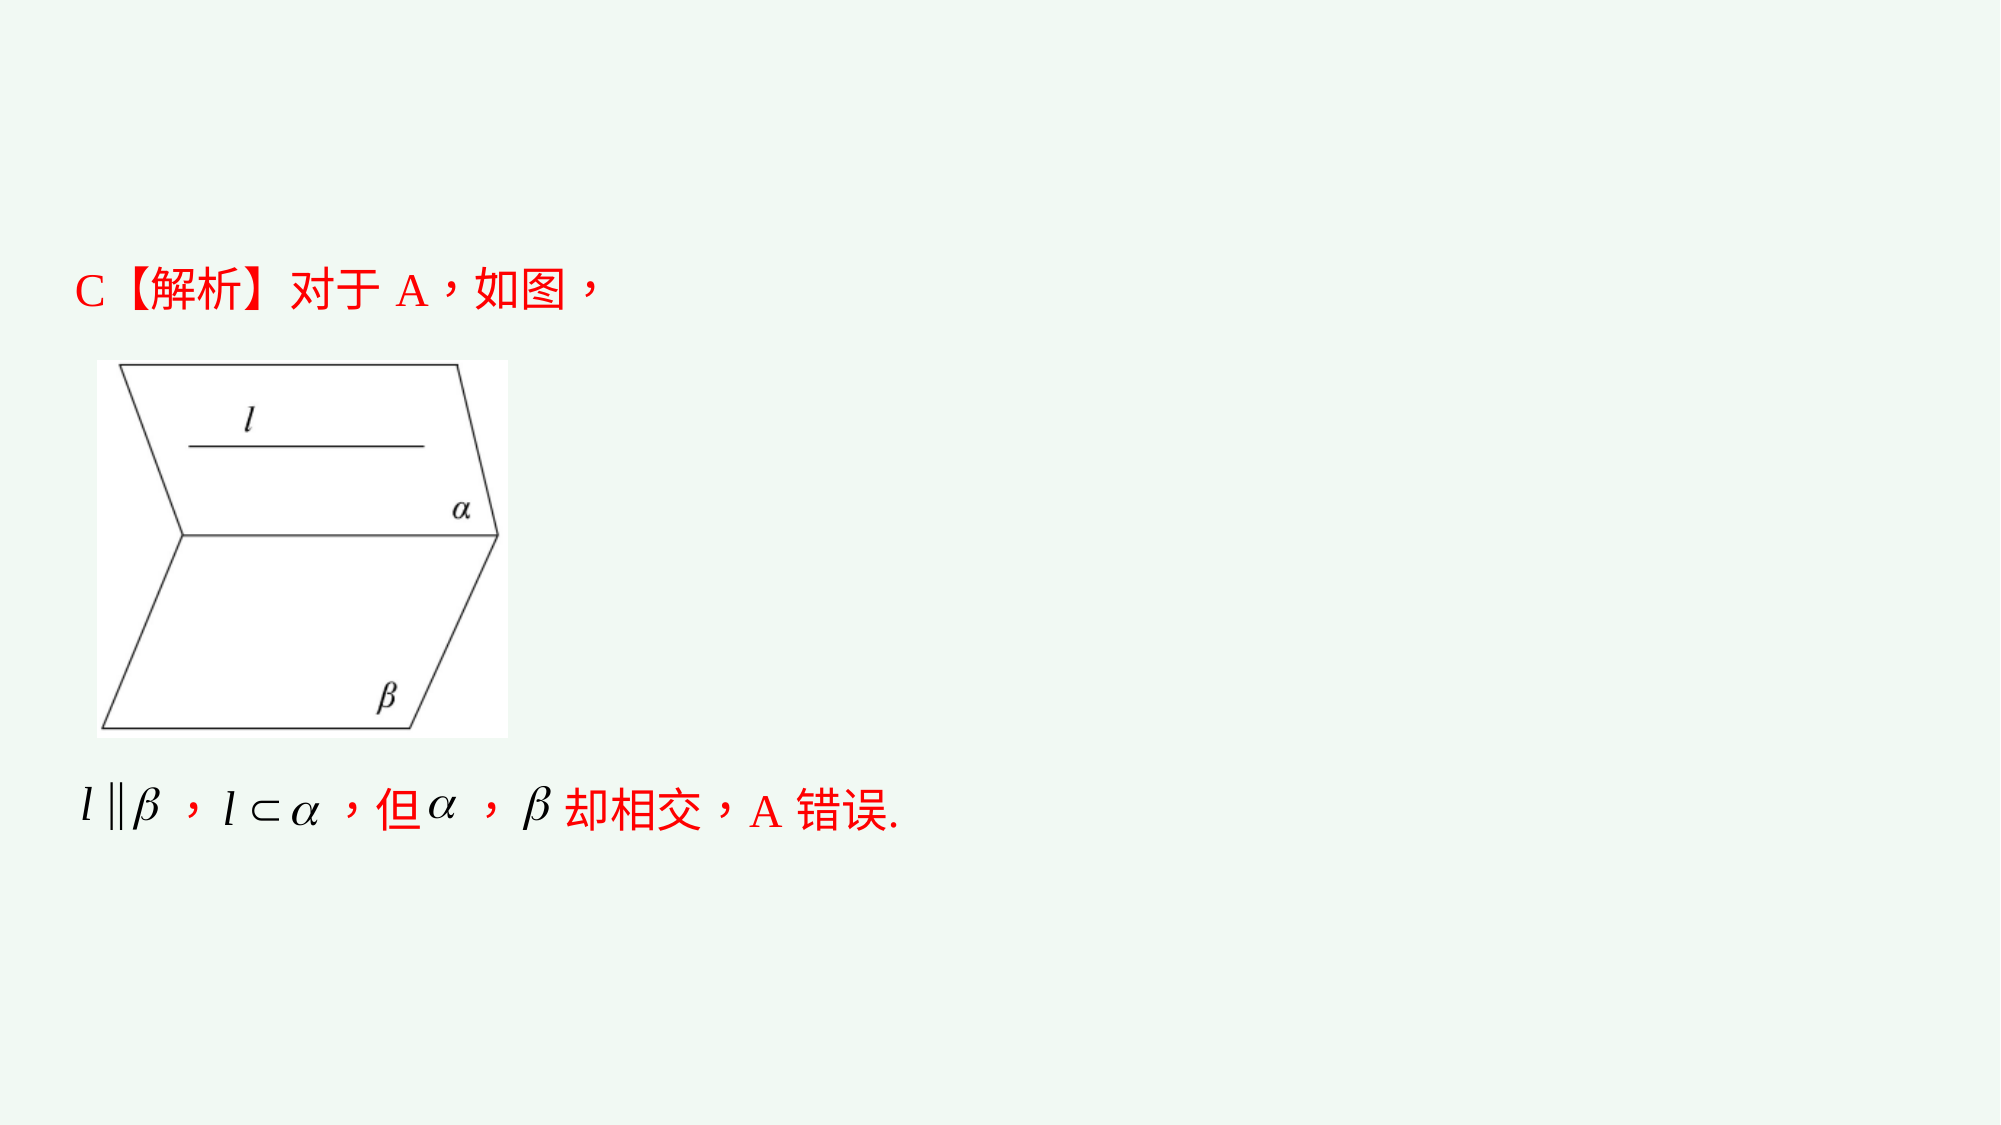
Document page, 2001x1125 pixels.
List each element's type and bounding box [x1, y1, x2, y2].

text_box [74, 236, 1907, 934]
